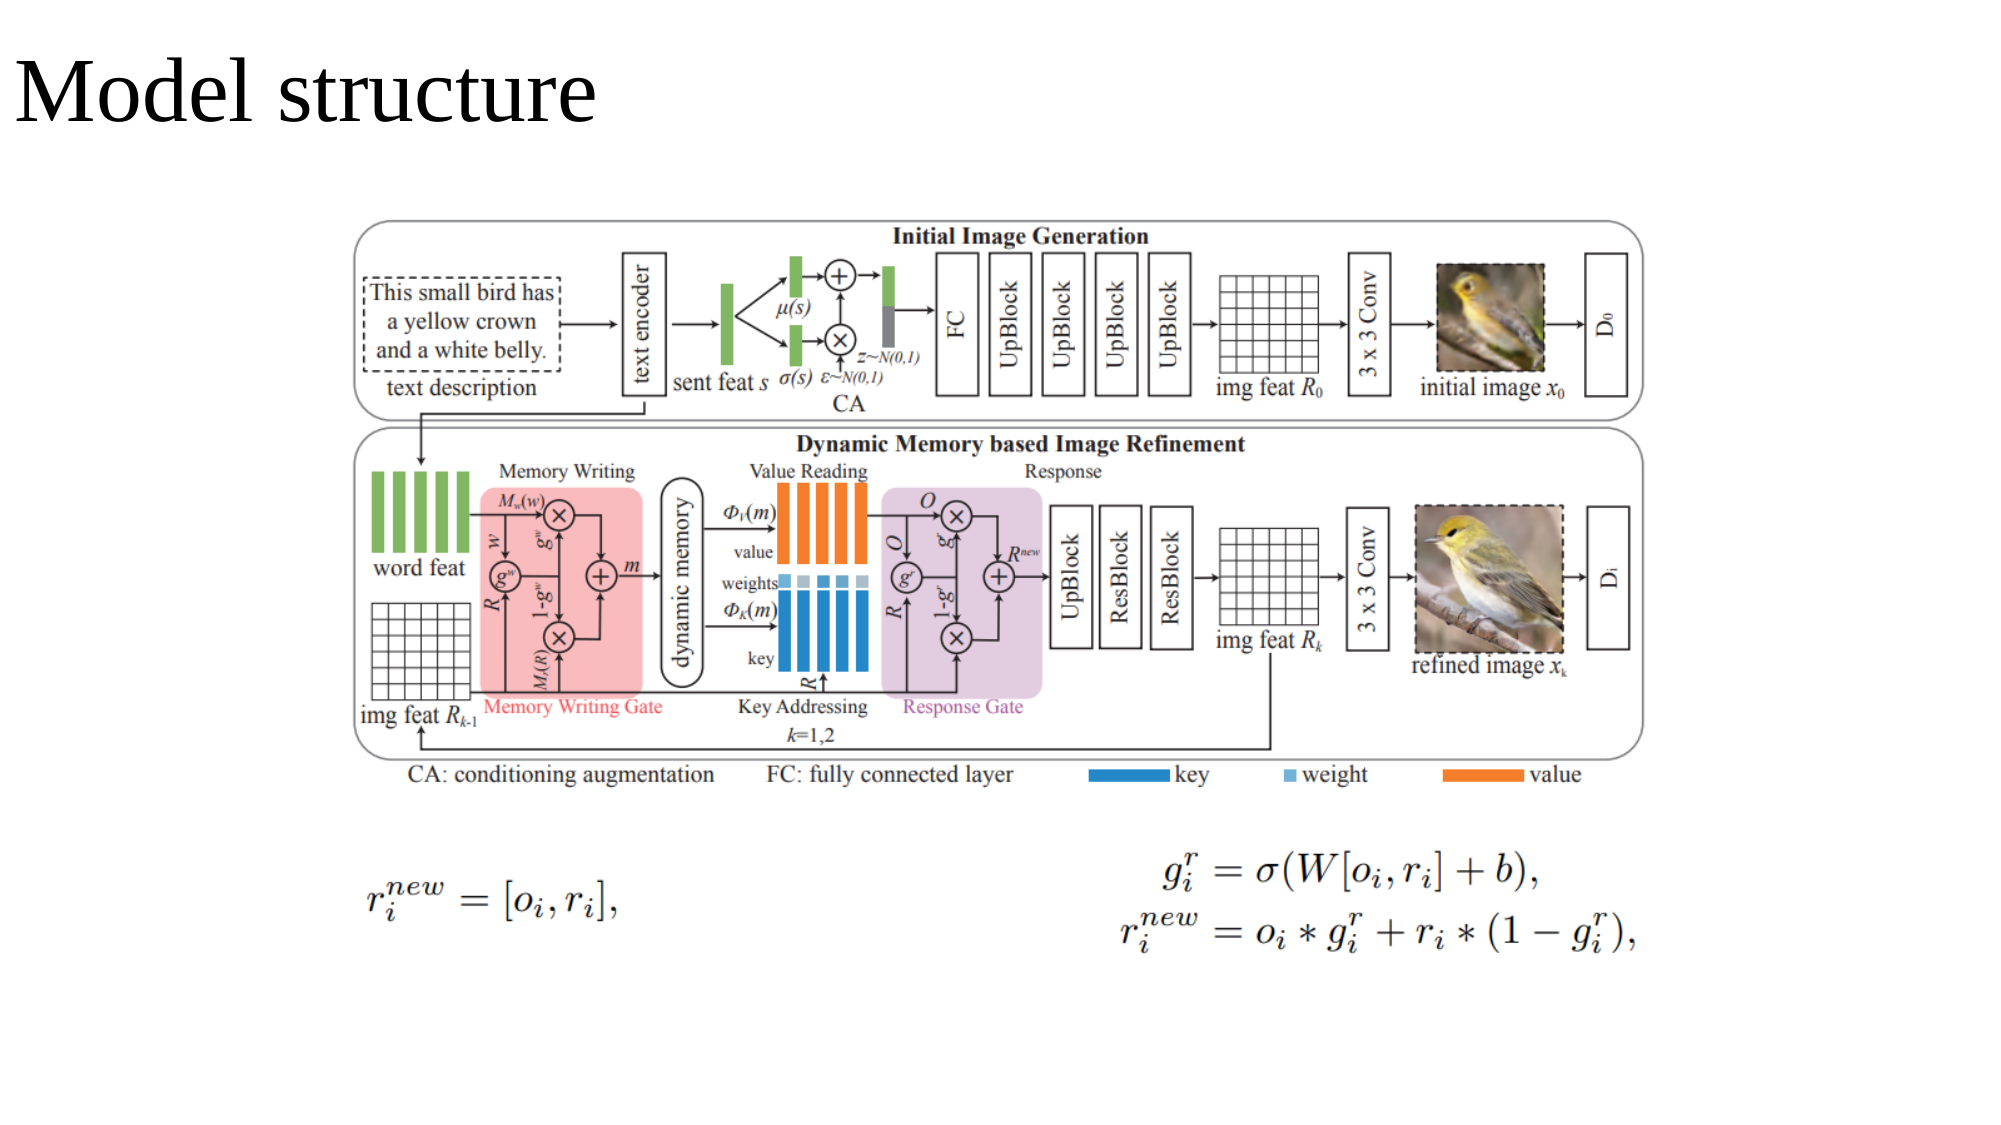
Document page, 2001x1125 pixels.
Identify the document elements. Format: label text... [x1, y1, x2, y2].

picture [1064, 819, 1680, 983]
text_box Model structure [0, 35, 1725, 253]
picture [296, 857, 689, 945]
picture [288, 180, 1712, 802]
